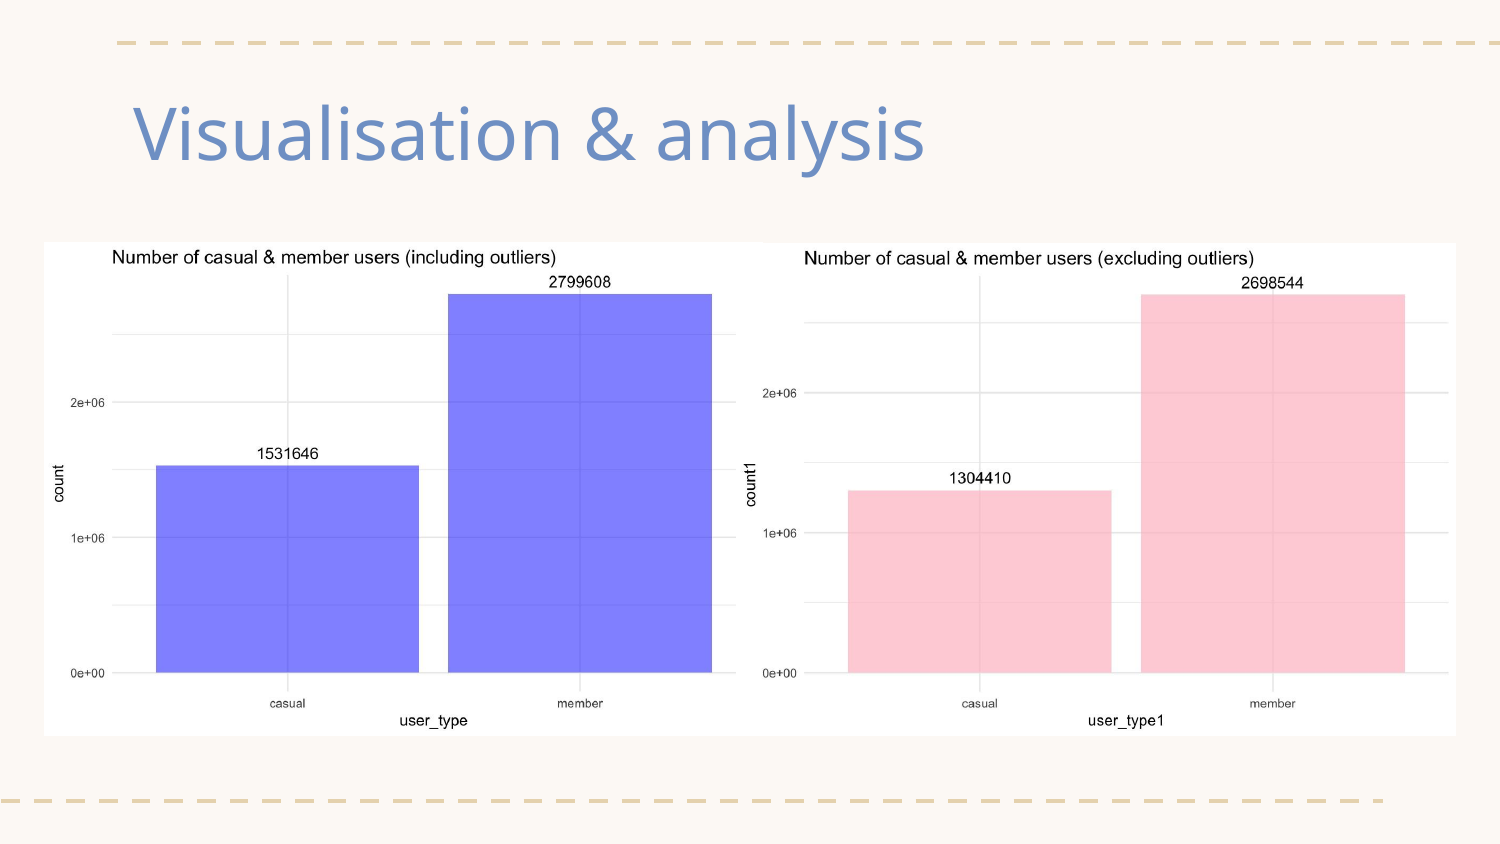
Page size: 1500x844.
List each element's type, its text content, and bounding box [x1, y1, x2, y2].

picture [44, 242, 1456, 736]
title Visualisation & analysis [118, 72, 1382, 242]
